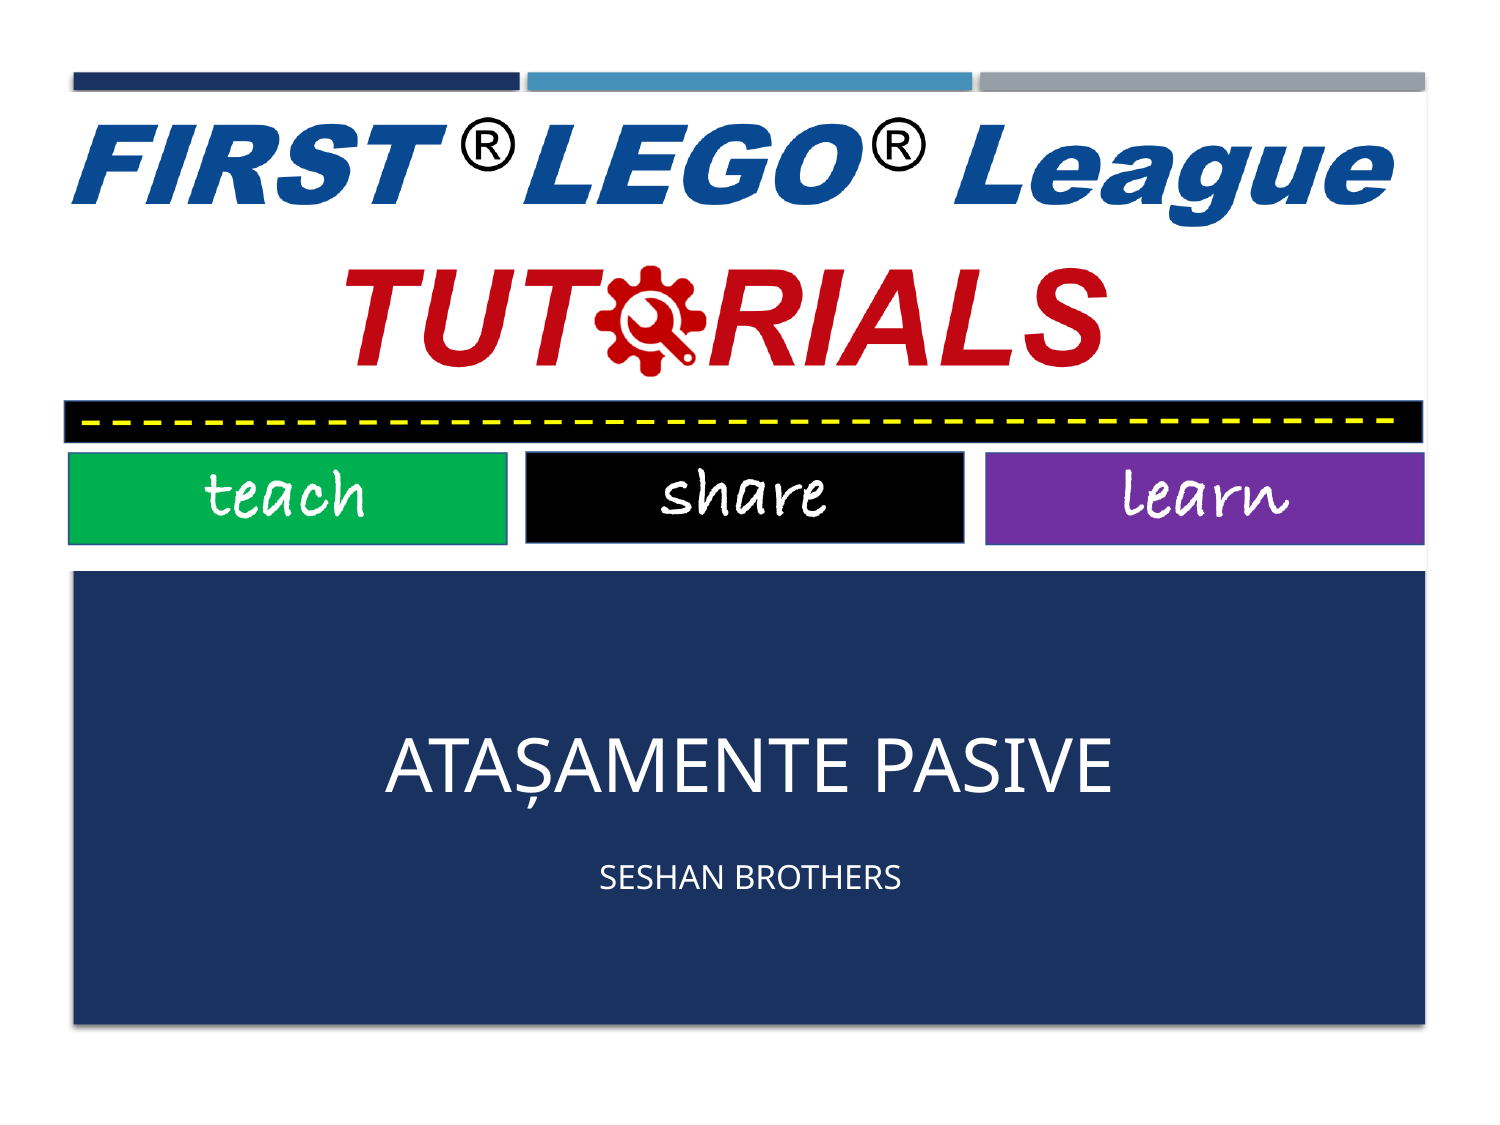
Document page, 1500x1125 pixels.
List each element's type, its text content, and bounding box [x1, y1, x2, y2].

picture [54, 92, 1448, 571]
subtitle Seshan brothers [95, 849, 1406, 946]
title Atașamente pasive [95, 645, 1406, 816]
